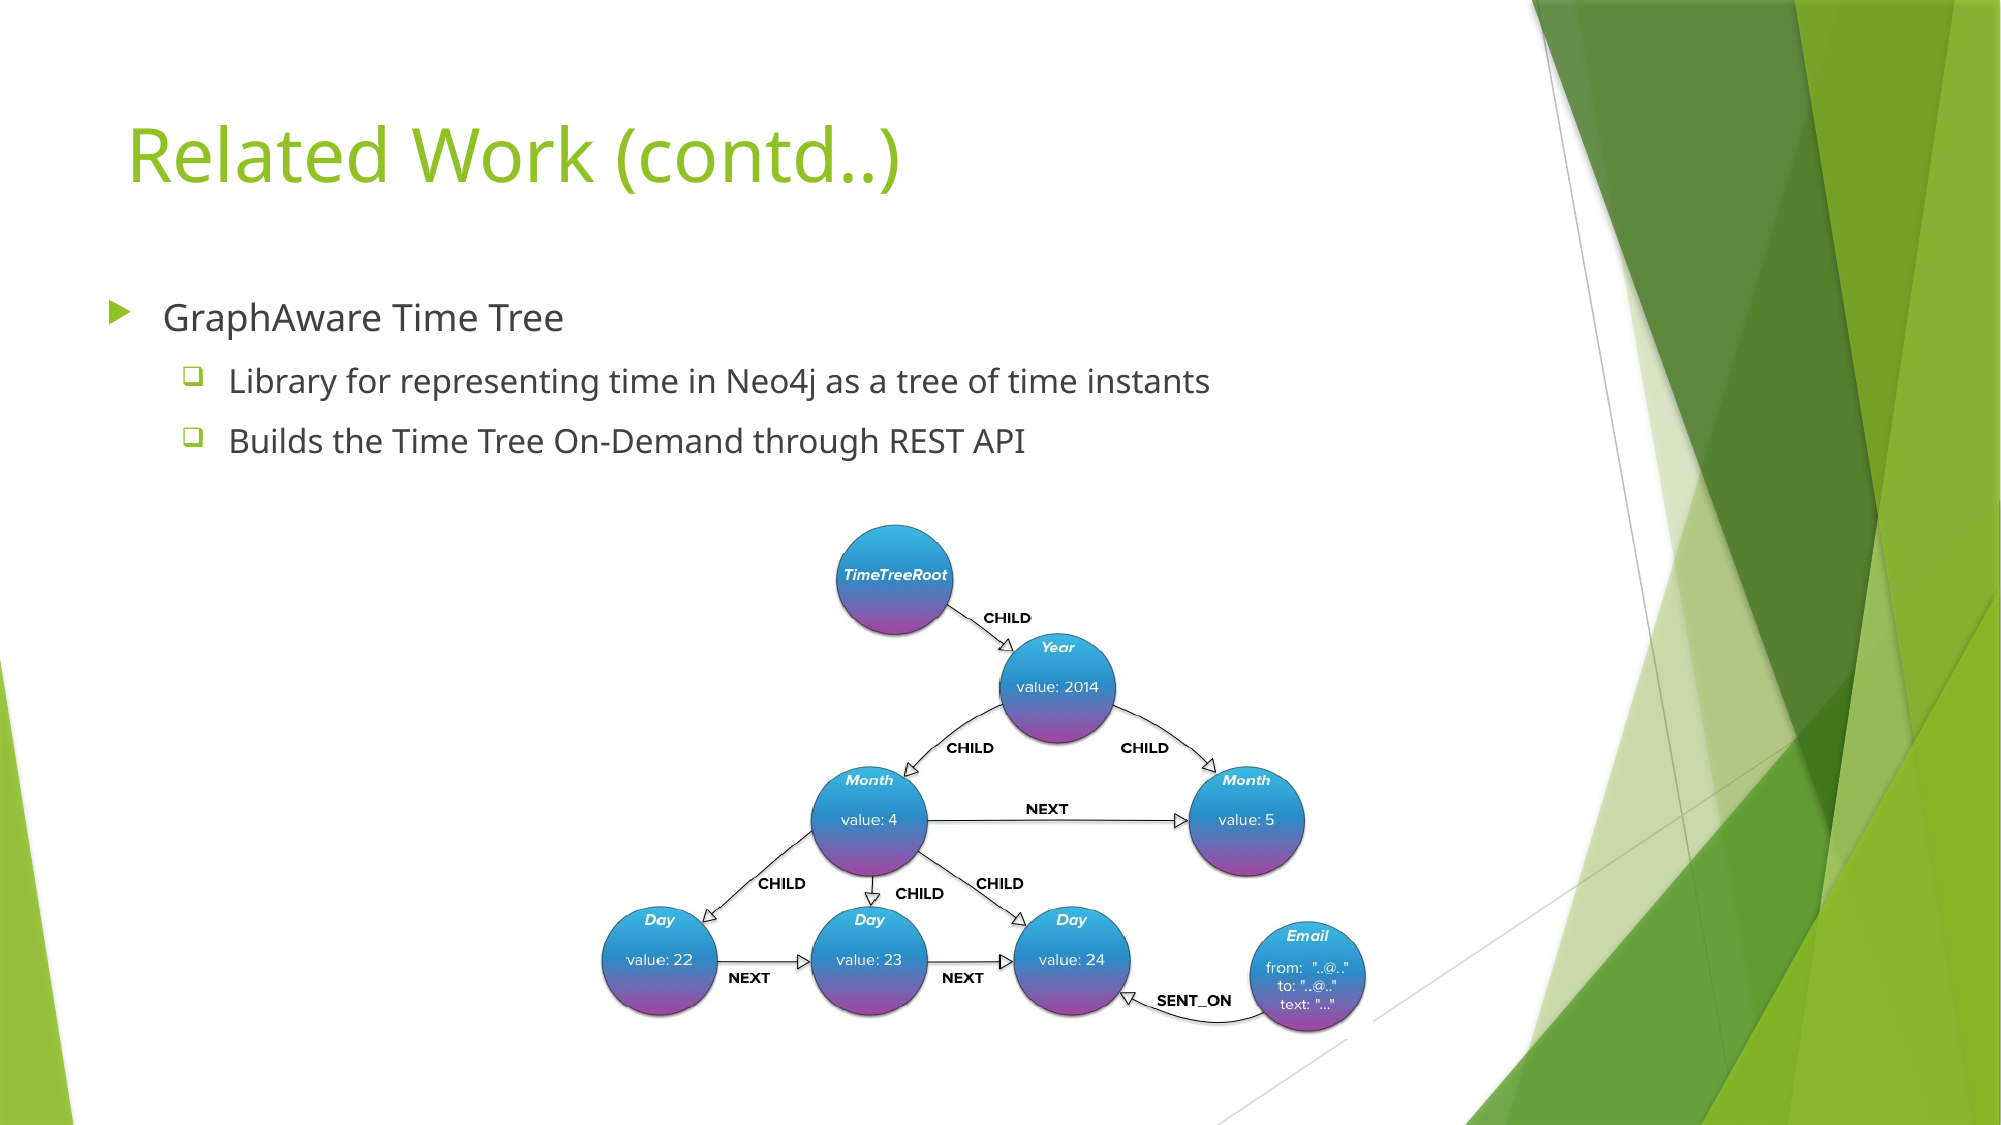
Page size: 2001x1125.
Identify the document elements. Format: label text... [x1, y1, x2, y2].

picture [595, 520, 1373, 1039]
list GraphAware Time Tree Library for representing time in Neo4j as a tree of time instants Builds the Time Tree On-Demand through REST API [91, 286, 1502, 522]
title Related Work (contd..) [111, 99, 1522, 317]
